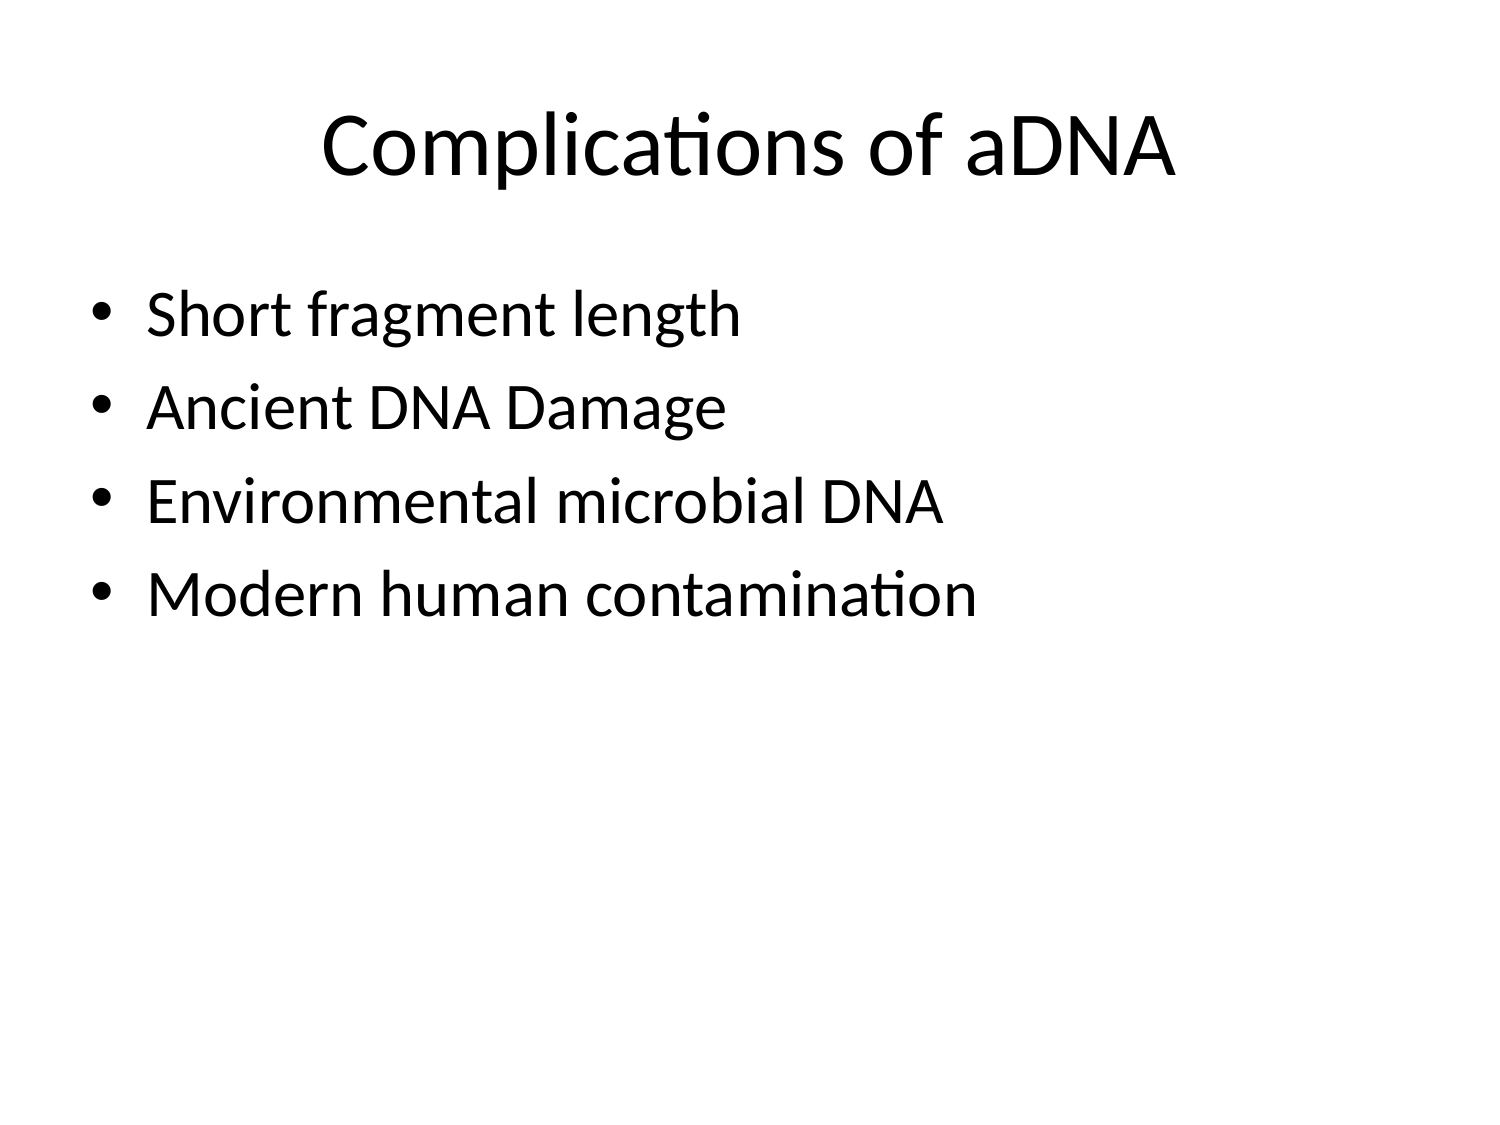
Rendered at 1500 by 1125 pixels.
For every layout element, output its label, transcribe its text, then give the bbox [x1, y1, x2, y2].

list Short fragment length Ancient DNA Damage Environmental microbial DNA Modern human contamination [75, 262, 1425, 1005]
title Complications of aDNA [75, 45, 1425, 233]
